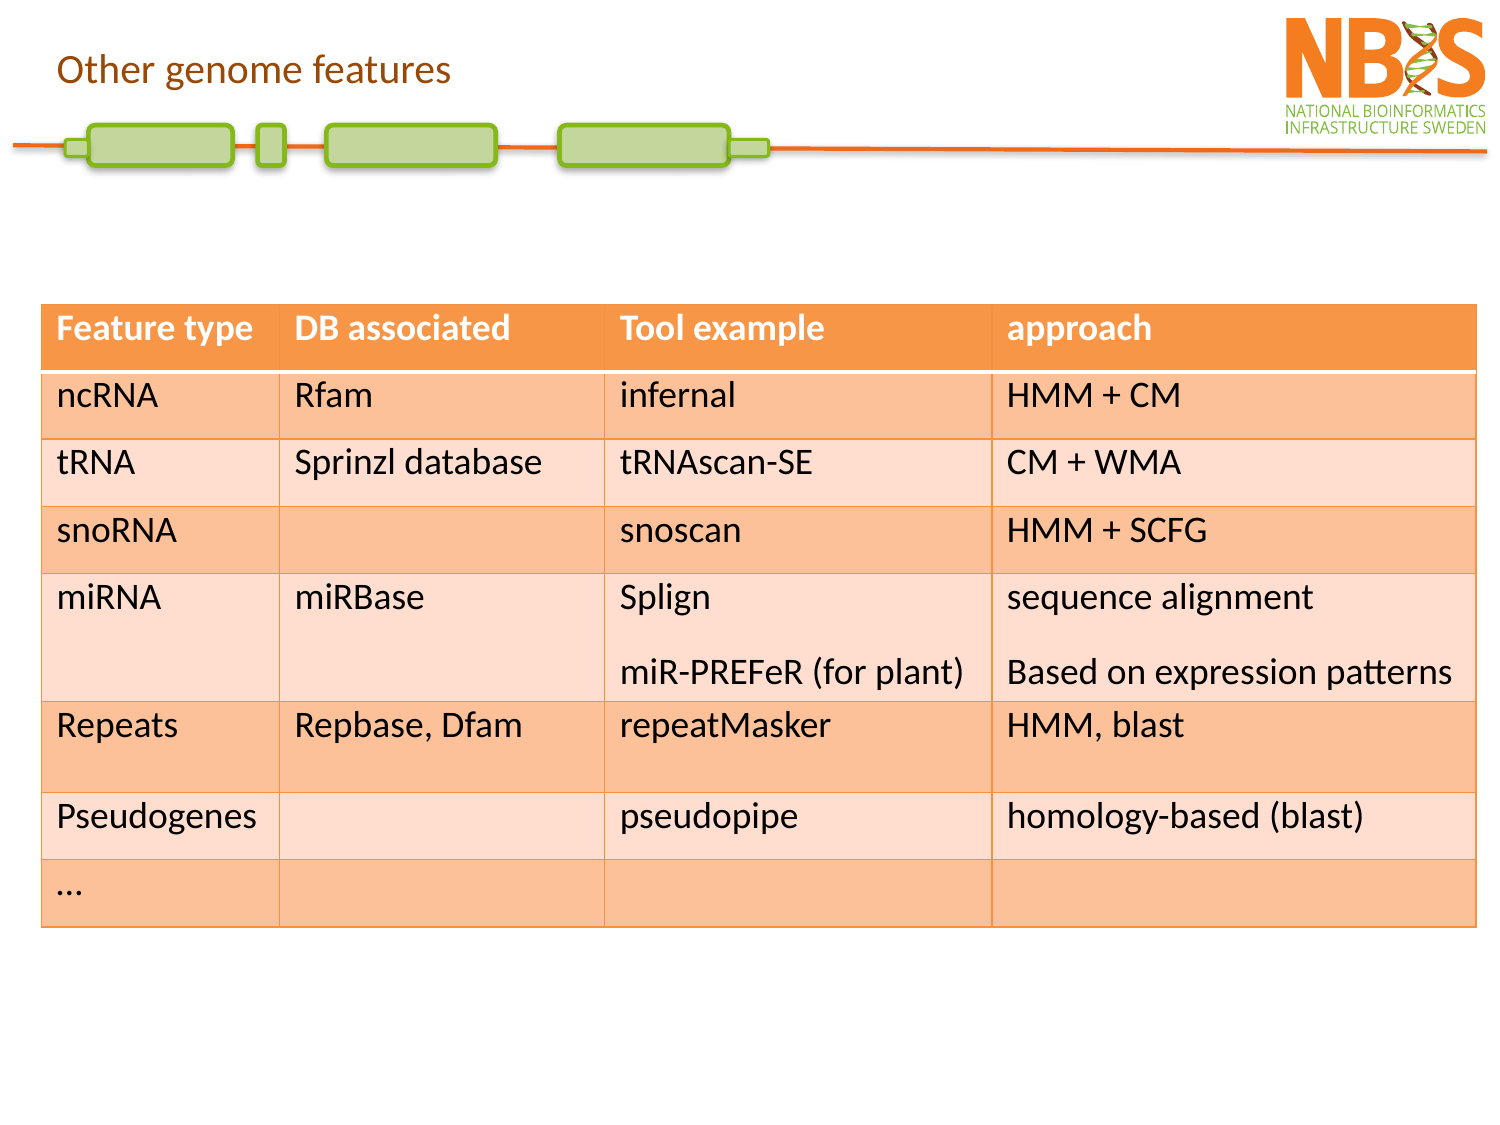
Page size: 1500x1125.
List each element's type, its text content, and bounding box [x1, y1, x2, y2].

table_cell Repbase, Dfam [280, 702, 604, 792]
table_cell [993, 860, 1475, 926]
table_cell Splign miR-PREFeR (for plant) [605, 574, 991, 701]
table_header Tool example [605, 305, 991, 370]
table_header Feature type [42, 305, 279, 370]
table_cell HMM + CM [993, 374, 1475, 438]
table_cell [280, 507, 604, 573]
table_cell tRNAscan-SE [605, 440, 991, 506]
table_cell pseudopipe [605, 793, 991, 859]
table_cell … [42, 860, 279, 926]
table_cell miRNA [42, 574, 279, 701]
table_cell Sprinzl database [280, 440, 604, 506]
table_cell tRNA [42, 440, 279, 506]
table_cell [280, 860, 604, 926]
table_cell [605, 860, 991, 926]
table_header DB associated [280, 305, 604, 370]
table_cell HMM + SCFG [993, 507, 1475, 573]
table_cell Repeats [42, 702, 279, 792]
table_cell Rfam [280, 374, 604, 438]
table_cell [280, 793, 604, 859]
text_box Other genome features [41, 34, 467, 100]
table_header approach [993, 305, 1475, 370]
table_cell HMM, blast [993, 702, 1475, 792]
table_cell miRBase [280, 574, 604, 701]
table_cell homology-based (blast) [993, 793, 1475, 859]
table_cell ncRNA [42, 374, 279, 438]
table_cell snoscan [605, 507, 991, 573]
table_cell Pseudogenes [42, 793, 279, 859]
table_cell sequence alignment Based on expression patterns [993, 574, 1475, 701]
table_cell infernal [605, 374, 991, 438]
table_cell CM + WMA [993, 440, 1475, 506]
table_cell repeatMasker [605, 702, 991, 792]
table_cell snoRNA [42, 507, 279, 573]
